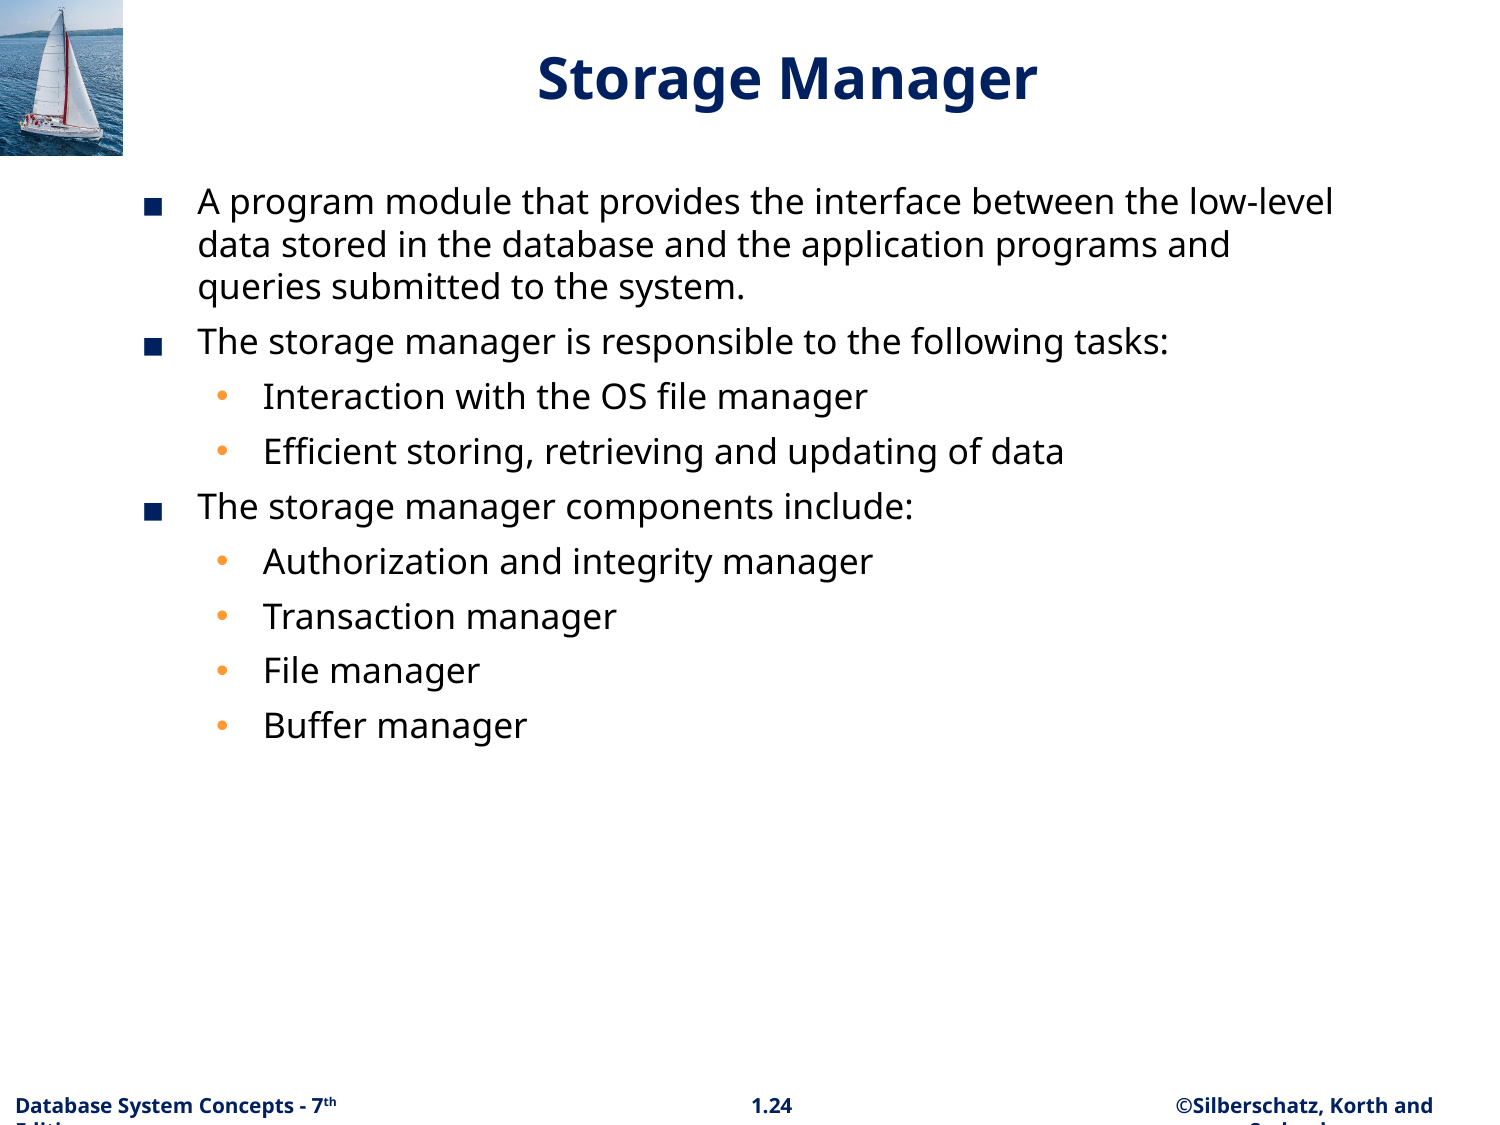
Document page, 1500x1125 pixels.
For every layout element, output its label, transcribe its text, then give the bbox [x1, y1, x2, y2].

title Storage Manager [126, 19, 1451, 120]
picture [0, 0, 123, 156]
list A program module that provides the interface between the low-level data stored in the database and the application programs and queries submitted to the system. The storage manager is responsible to the following tasks: Interaction with the OS file manager Efficient storing, retrieving and updating of data The storage manager components include: Authorization and integrity manager Transaction manager File manager Buffer manager [126, 171, 1380, 977]
